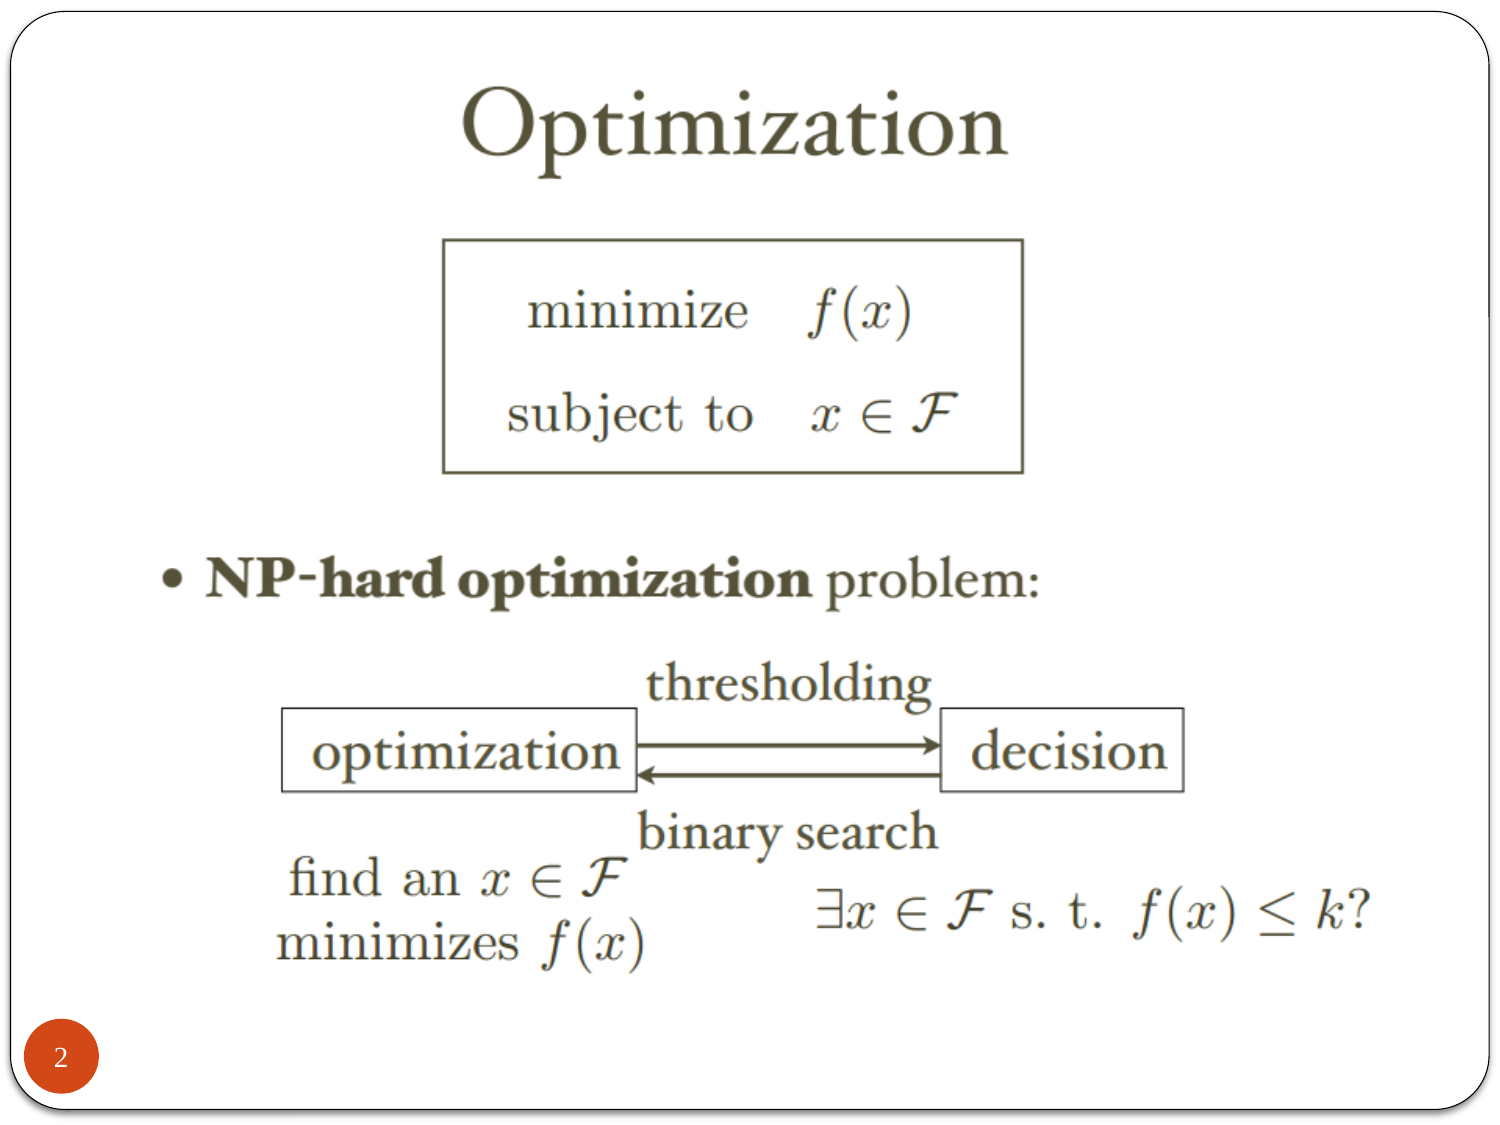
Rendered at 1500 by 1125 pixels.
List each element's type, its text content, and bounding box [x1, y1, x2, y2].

slide_number 2 [23, 1018, 99, 1094]
picture [147, 54, 1405, 1019]
